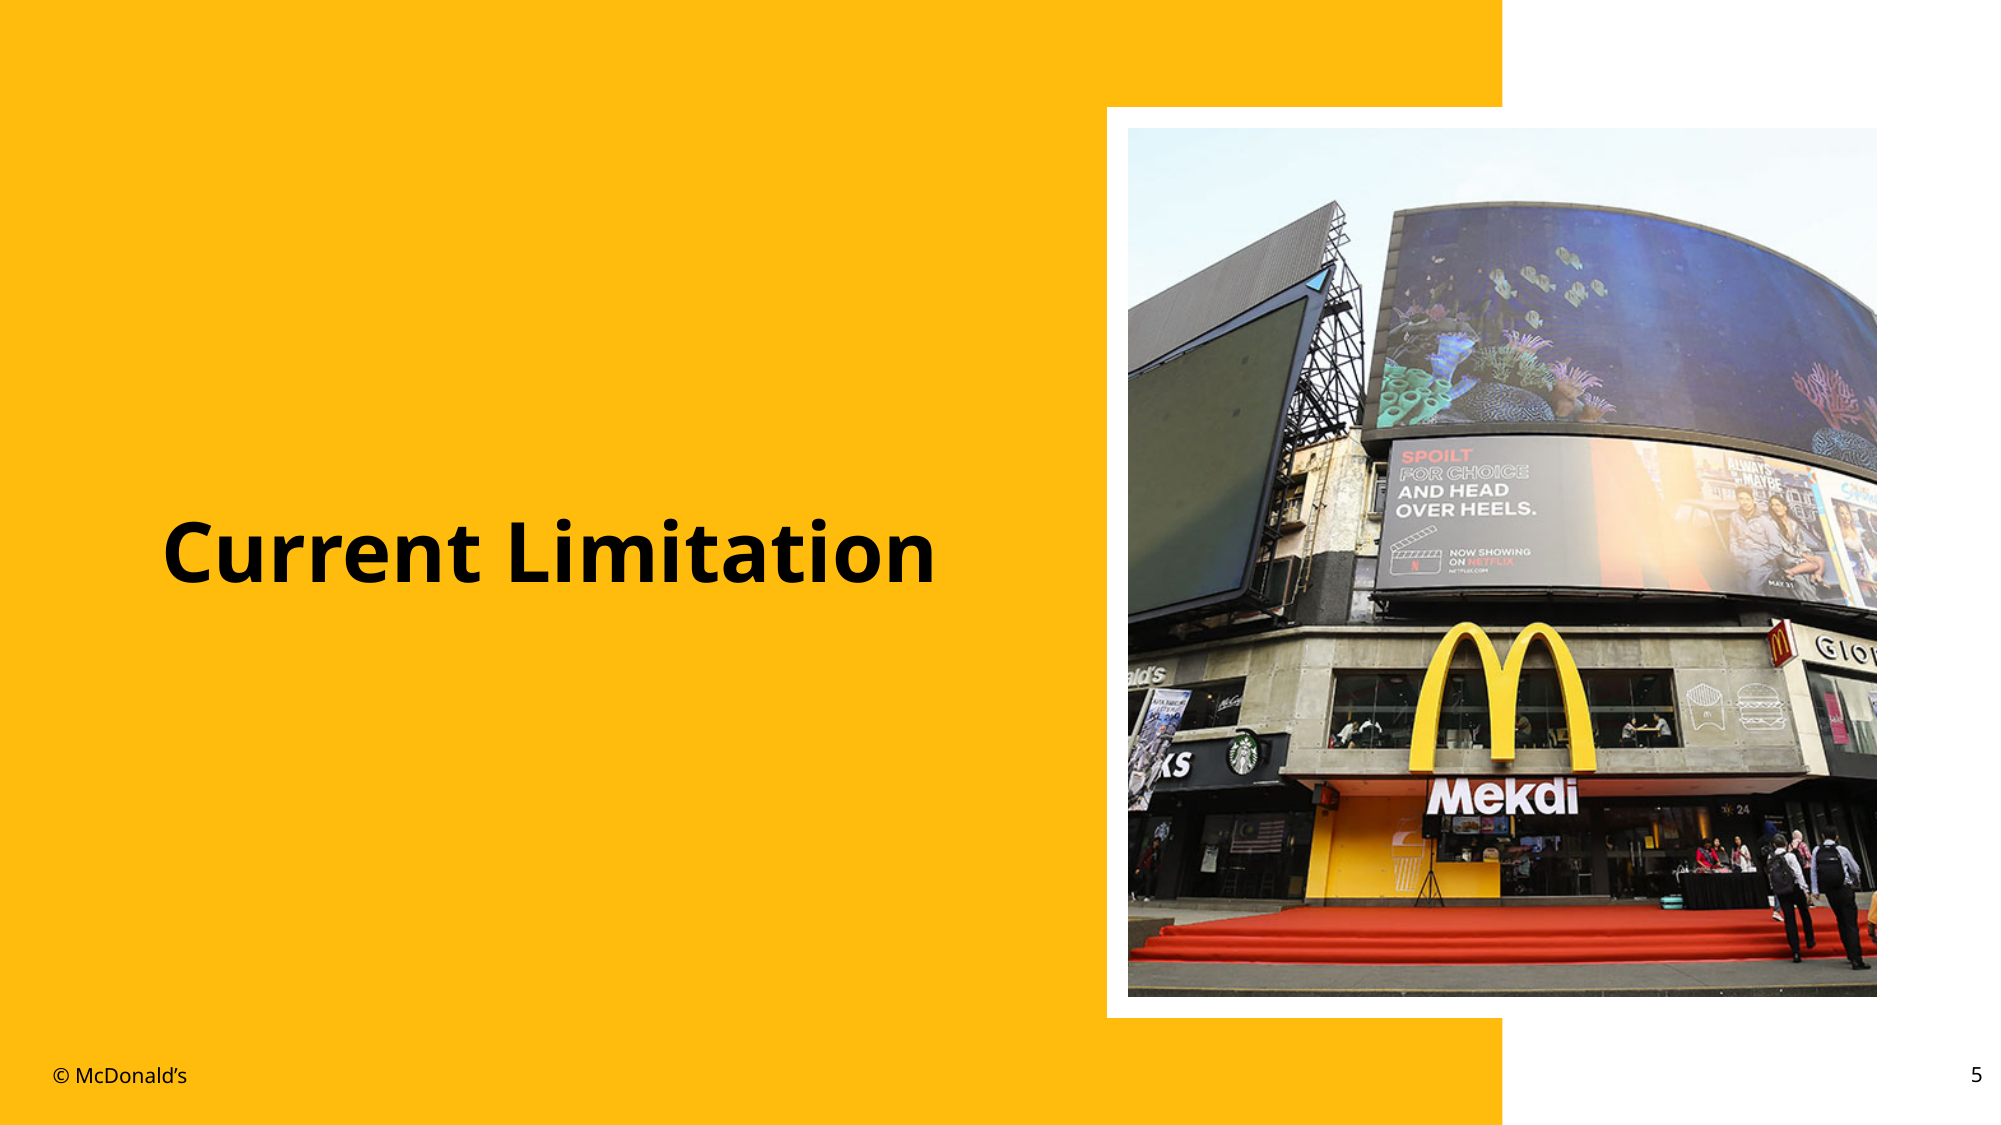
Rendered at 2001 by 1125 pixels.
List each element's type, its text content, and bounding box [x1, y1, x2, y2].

picture [1127, 127, 1878, 998]
title Current Limitation [54, 37, 1045, 1088]
